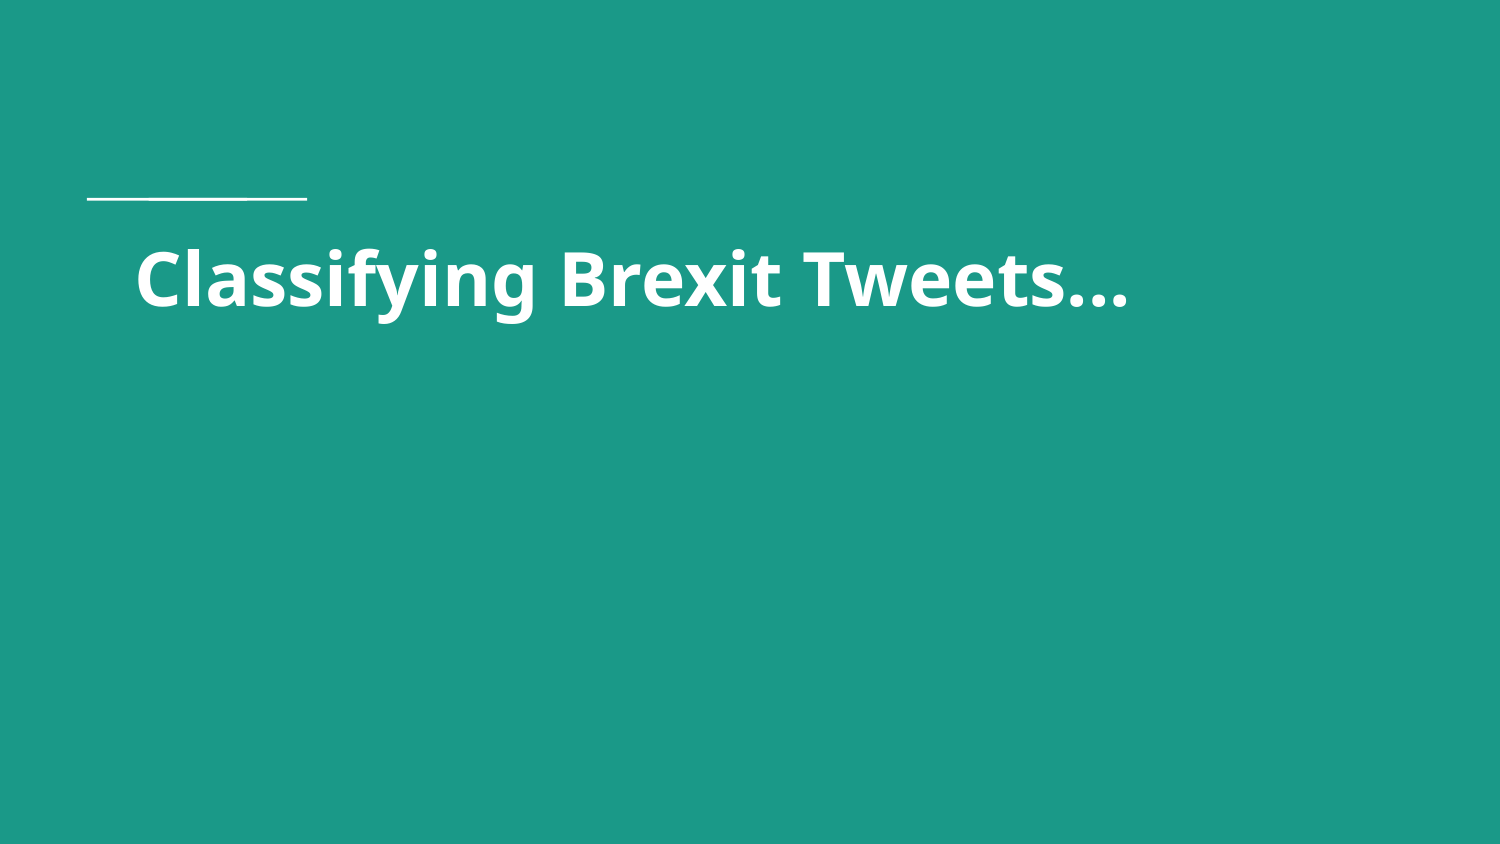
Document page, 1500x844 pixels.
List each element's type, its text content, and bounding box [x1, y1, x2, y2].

title Classifying Brexit Tweets... [119, 216, 1381, 466]
